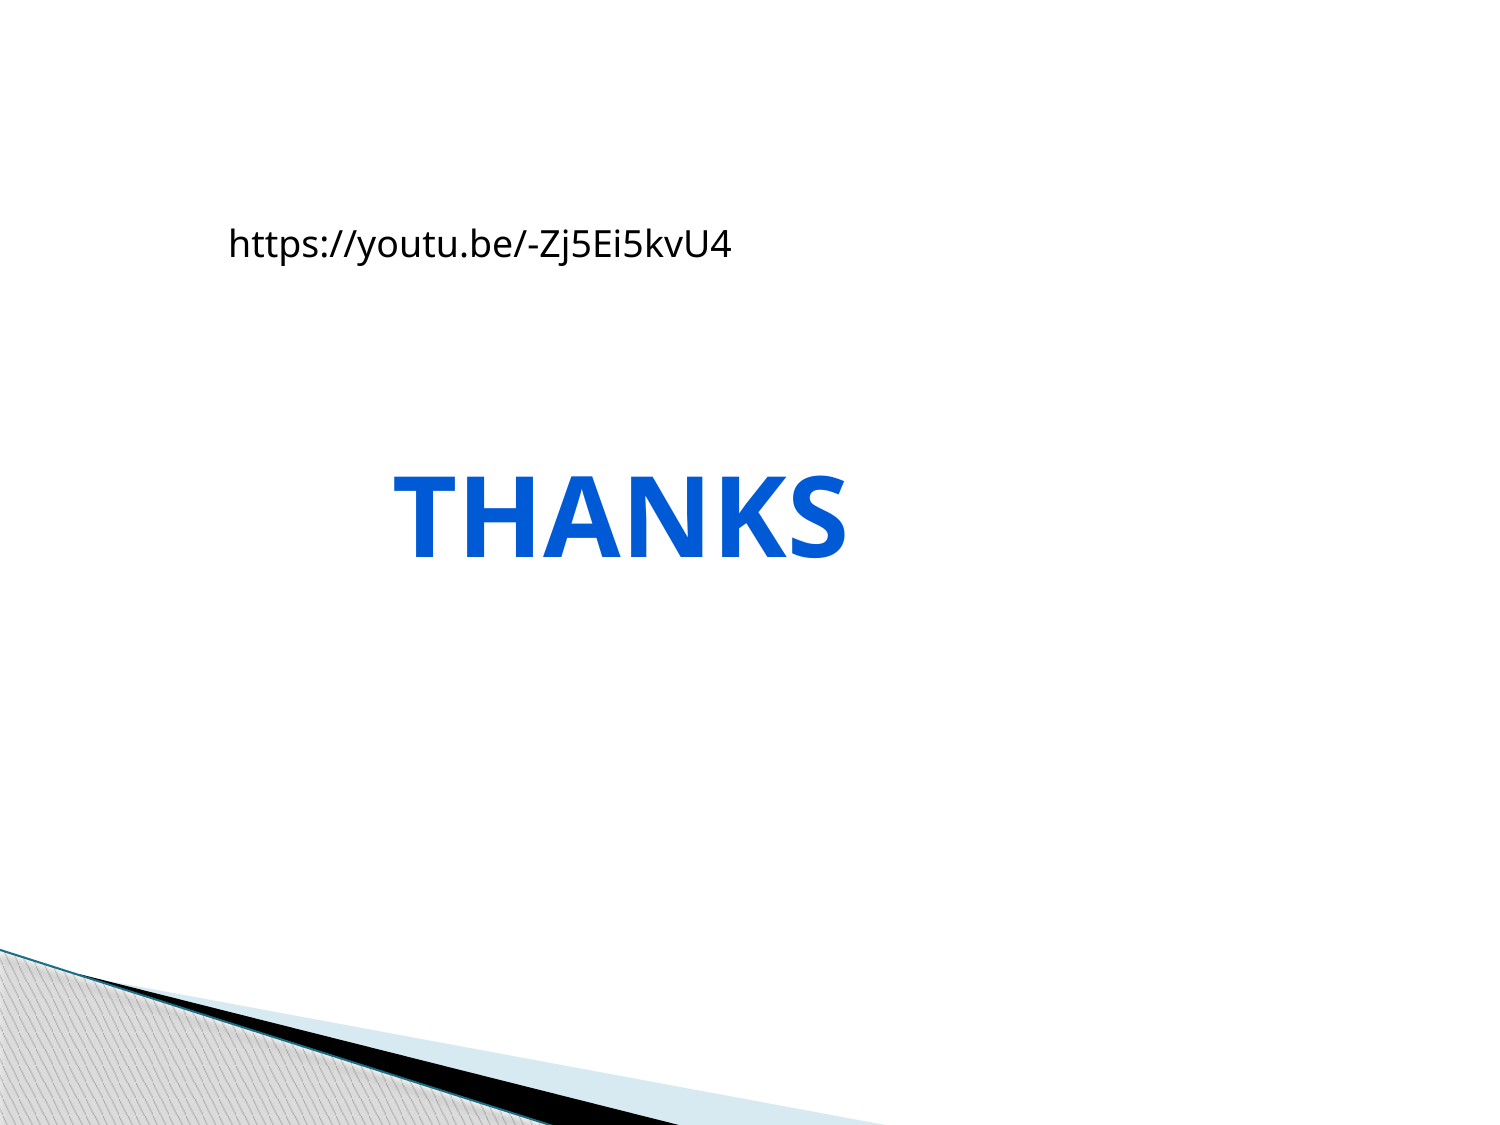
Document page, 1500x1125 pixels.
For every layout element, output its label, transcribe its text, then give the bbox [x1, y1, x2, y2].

text_box THANKS [312, 437, 930, 588]
text_box https://youtu.be/-Zj5Ei5kvU4 [213, 212, 748, 273]
